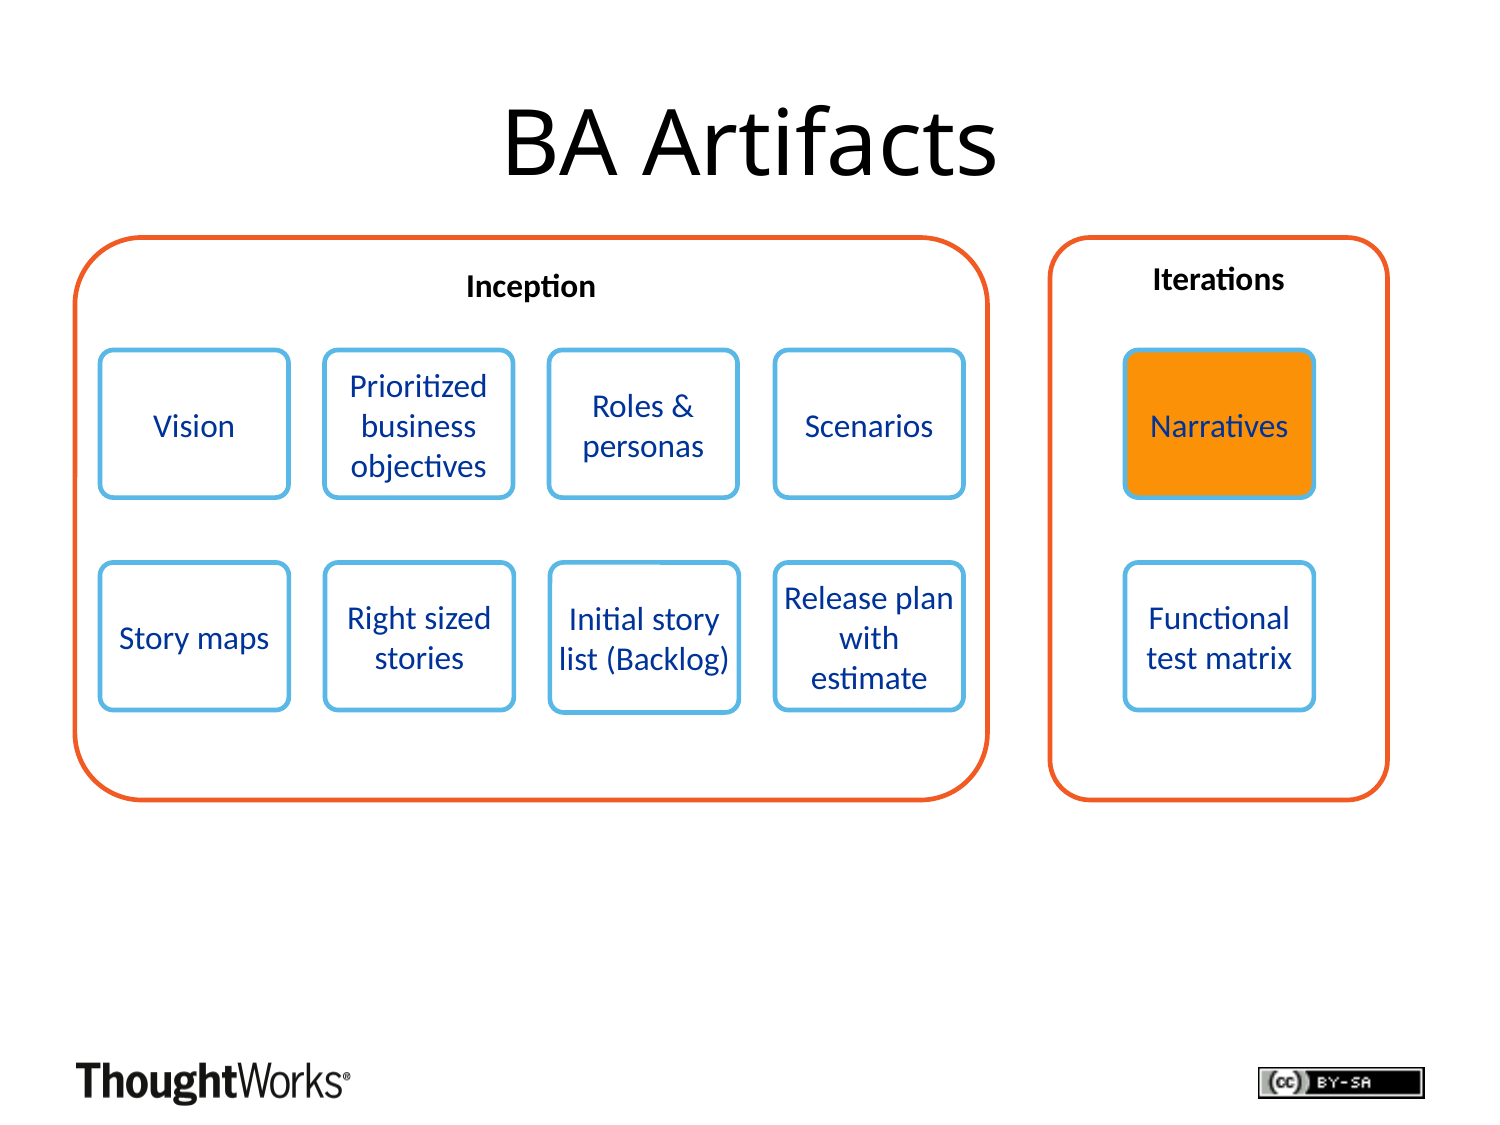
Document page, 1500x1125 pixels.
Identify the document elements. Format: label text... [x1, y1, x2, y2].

picture [75, 1062, 351, 1106]
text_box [99, 349, 738, 498]
text_box Release plan with estimate [774, 562, 964, 711]
text_box Narratives [1124, 349, 1314, 498]
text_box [99, 562, 740, 713]
text_box Functional test matrix [1124, 562, 1314, 711]
text_box Inception [74, 237, 988, 801]
picture [1258, 1067, 1425, 1099]
title BA Artifacts [75, 45, 1425, 233]
text_box Iterations [1049, 237, 1388, 801]
text_box Scenarios [774, 349, 964, 498]
